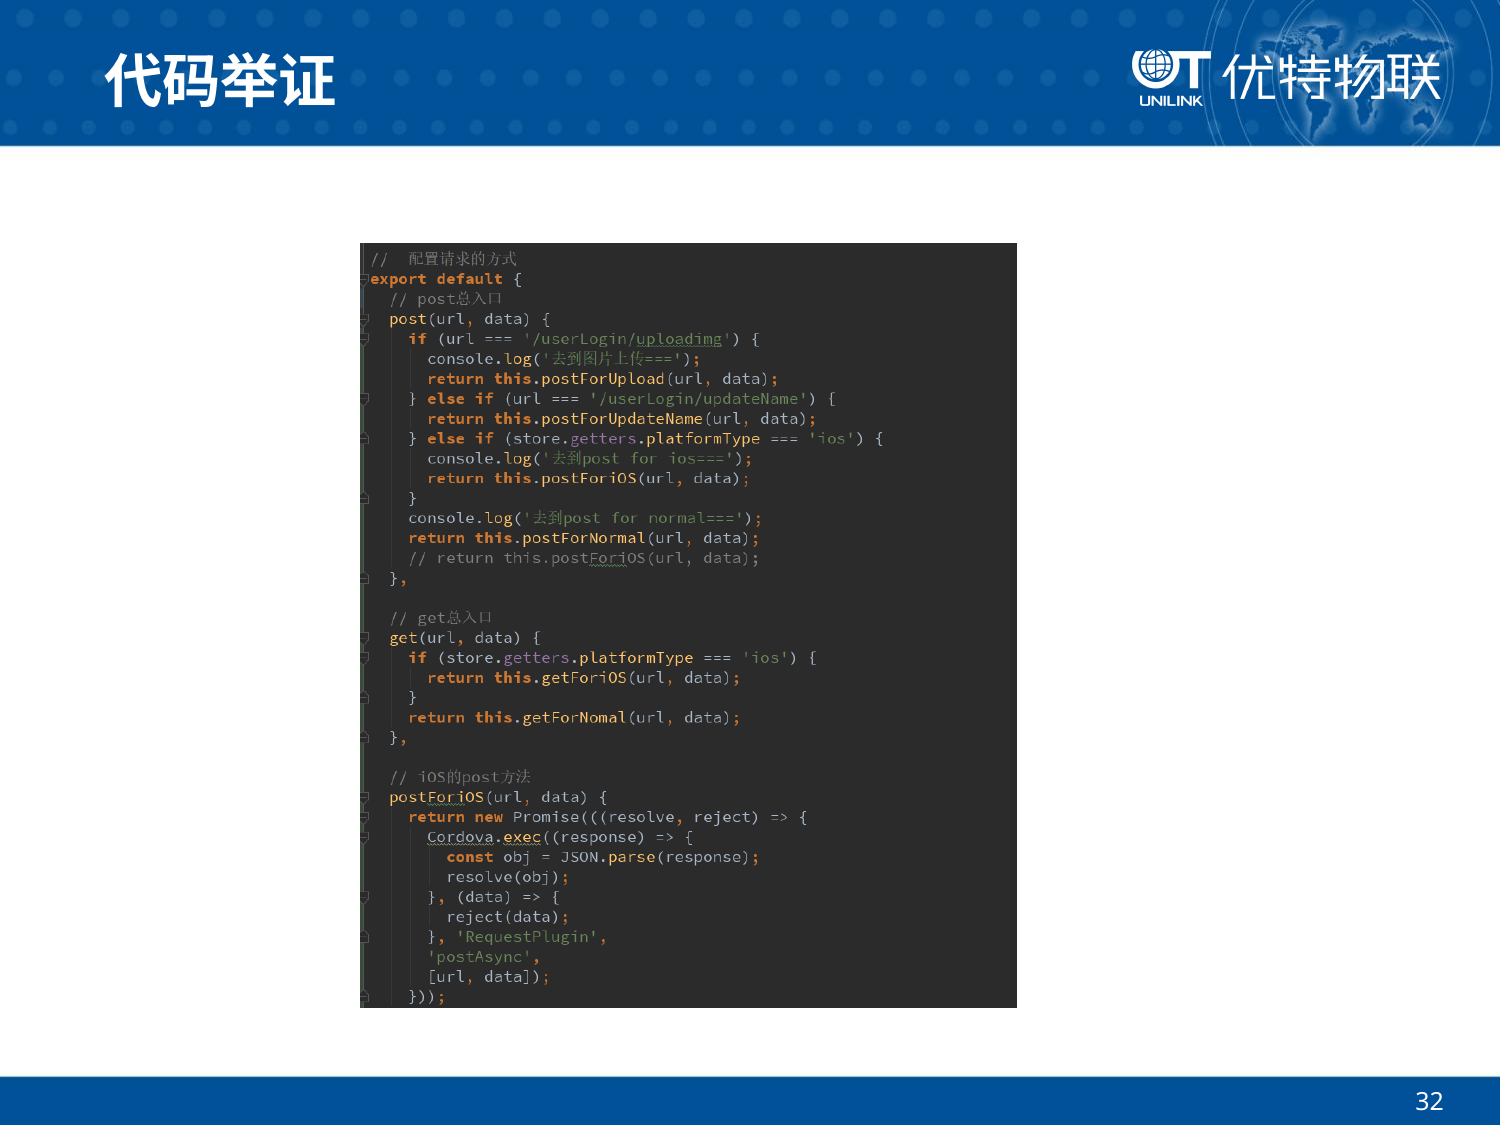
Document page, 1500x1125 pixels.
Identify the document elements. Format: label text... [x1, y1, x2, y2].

title 代码举证 [89, 32, 1053, 126]
picture [0, 0, 1500, 1125]
slide_number 32 [1068, 1077, 1460, 1122]
